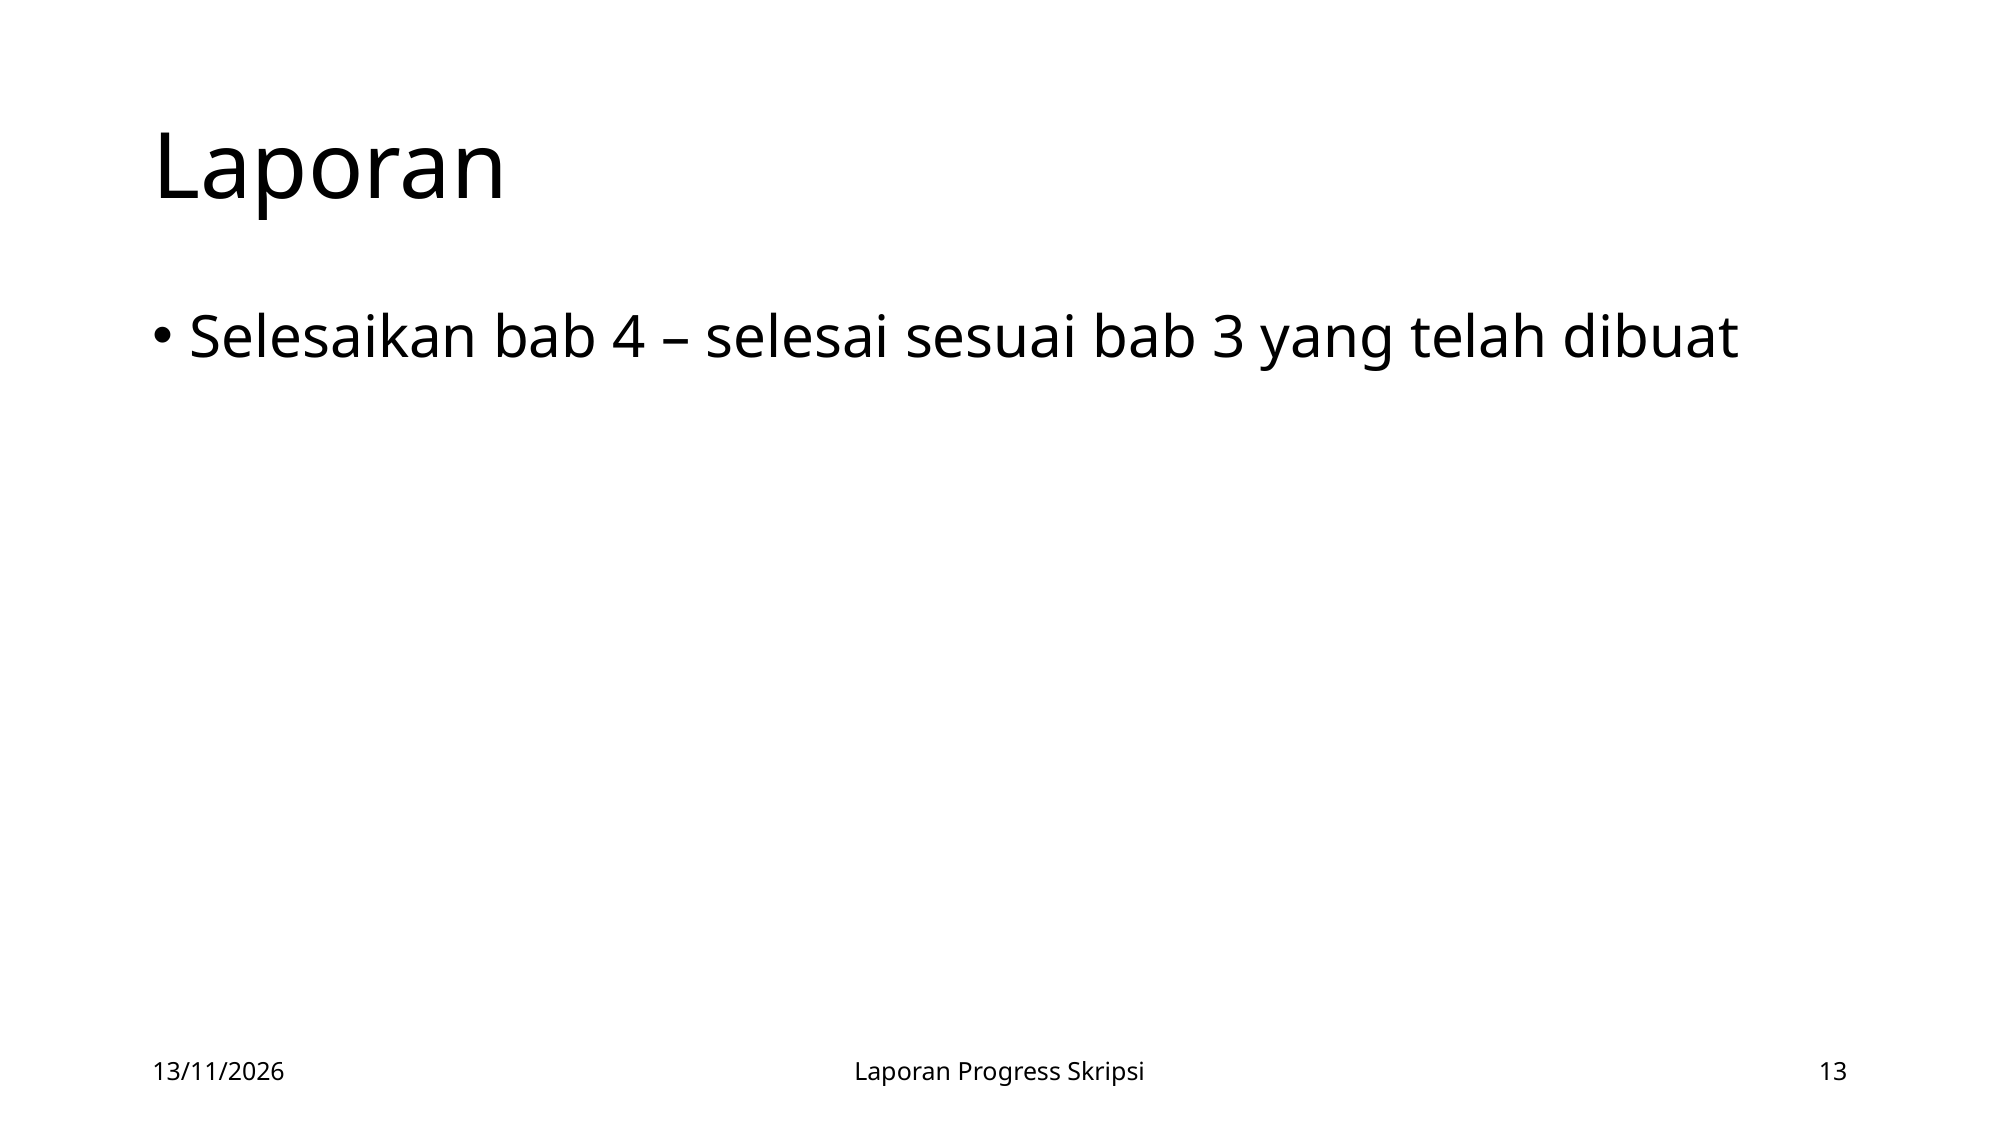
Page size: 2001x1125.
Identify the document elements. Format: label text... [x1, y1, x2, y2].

list Selesaikan bab 4 – selesai sesuai bab 3 yang telah dibuat [137, 299, 1863, 1014]
title Laporan [137, 59, 1863, 278]
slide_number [137, 1042, 588, 1103]
slide_number 13 [1412, 1042, 1863, 1103]
footer Laporan Progress Skripsi [662, 1042, 1338, 1103]
